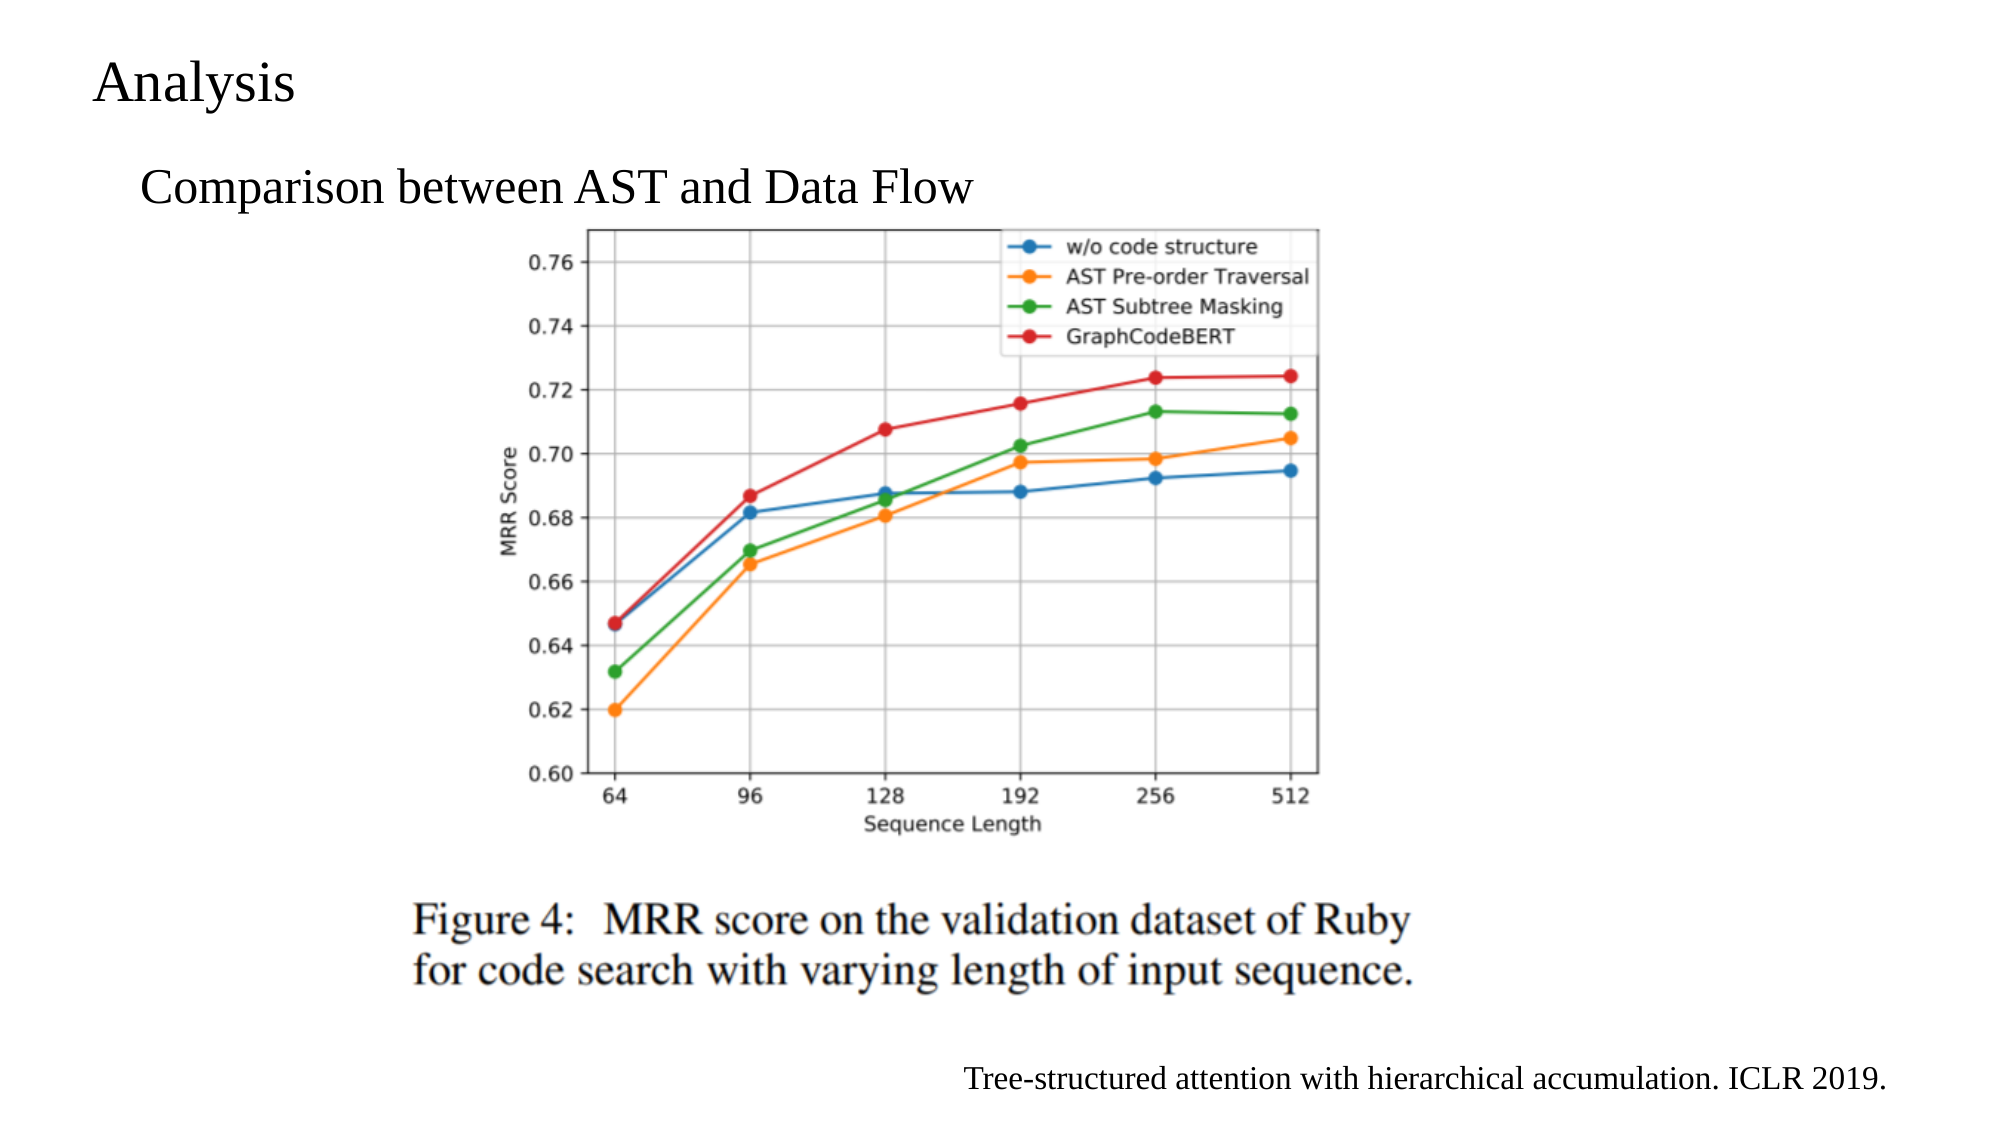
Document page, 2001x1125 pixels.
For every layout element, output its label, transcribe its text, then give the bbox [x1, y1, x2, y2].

picture [389, 194, 1442, 1015]
text_box Analysis [77, 35, 792, 121]
text_box Comparison between AST and Data Flow [125, 145, 1163, 221]
text_box Tree-structured attention with hierarchical accumulation. ICLR 2019. [948, 1048, 2000, 1104]
